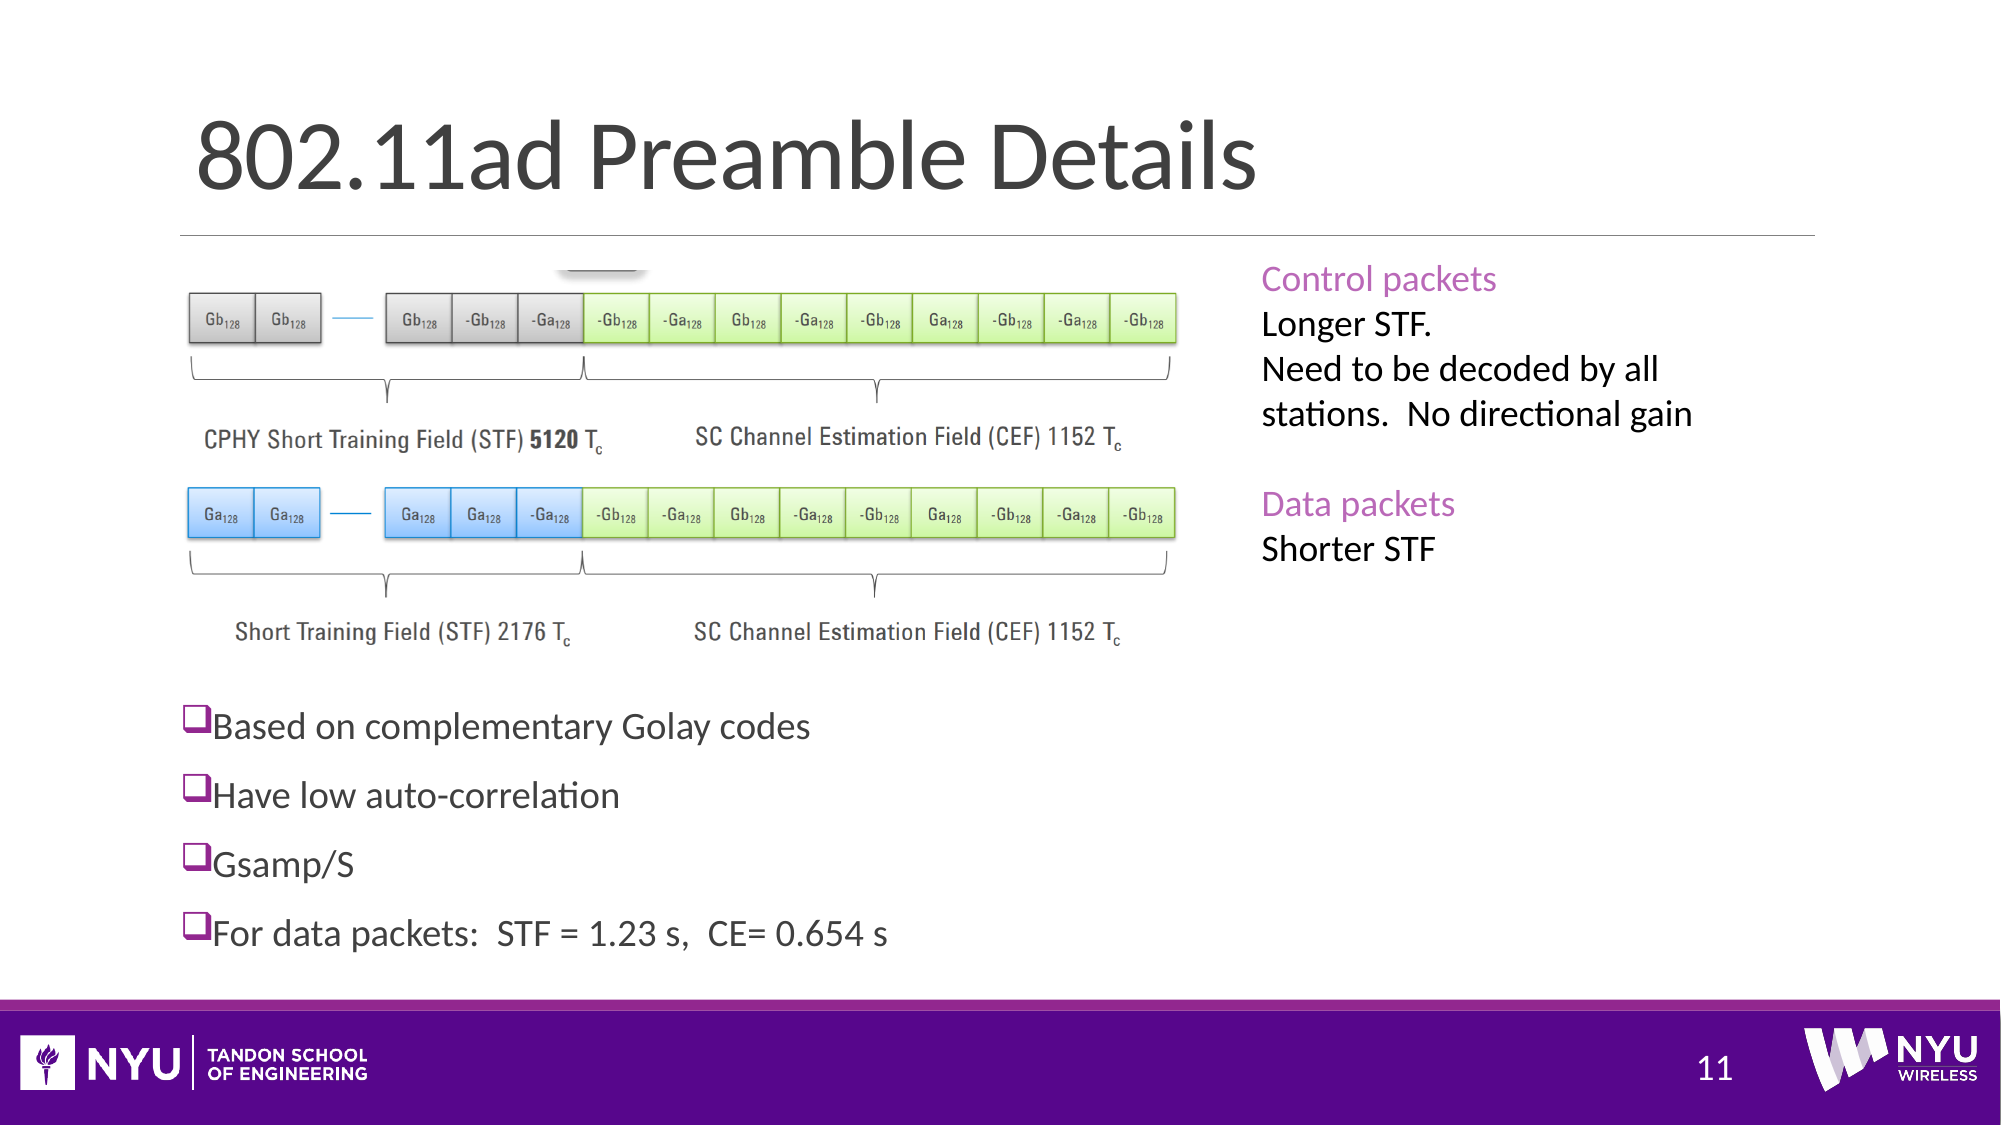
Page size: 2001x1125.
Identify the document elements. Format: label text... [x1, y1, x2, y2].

slide_number 11 [1533, 1035, 1749, 1096]
text_box Control packets Longer STF. Need to be decoded by all stations. No directional gain Data packets Shorter STF [1246, 246, 1798, 577]
title 802.11ad Preamble Details [180, 47, 1830, 218]
picture [170, 270, 1189, 654]
